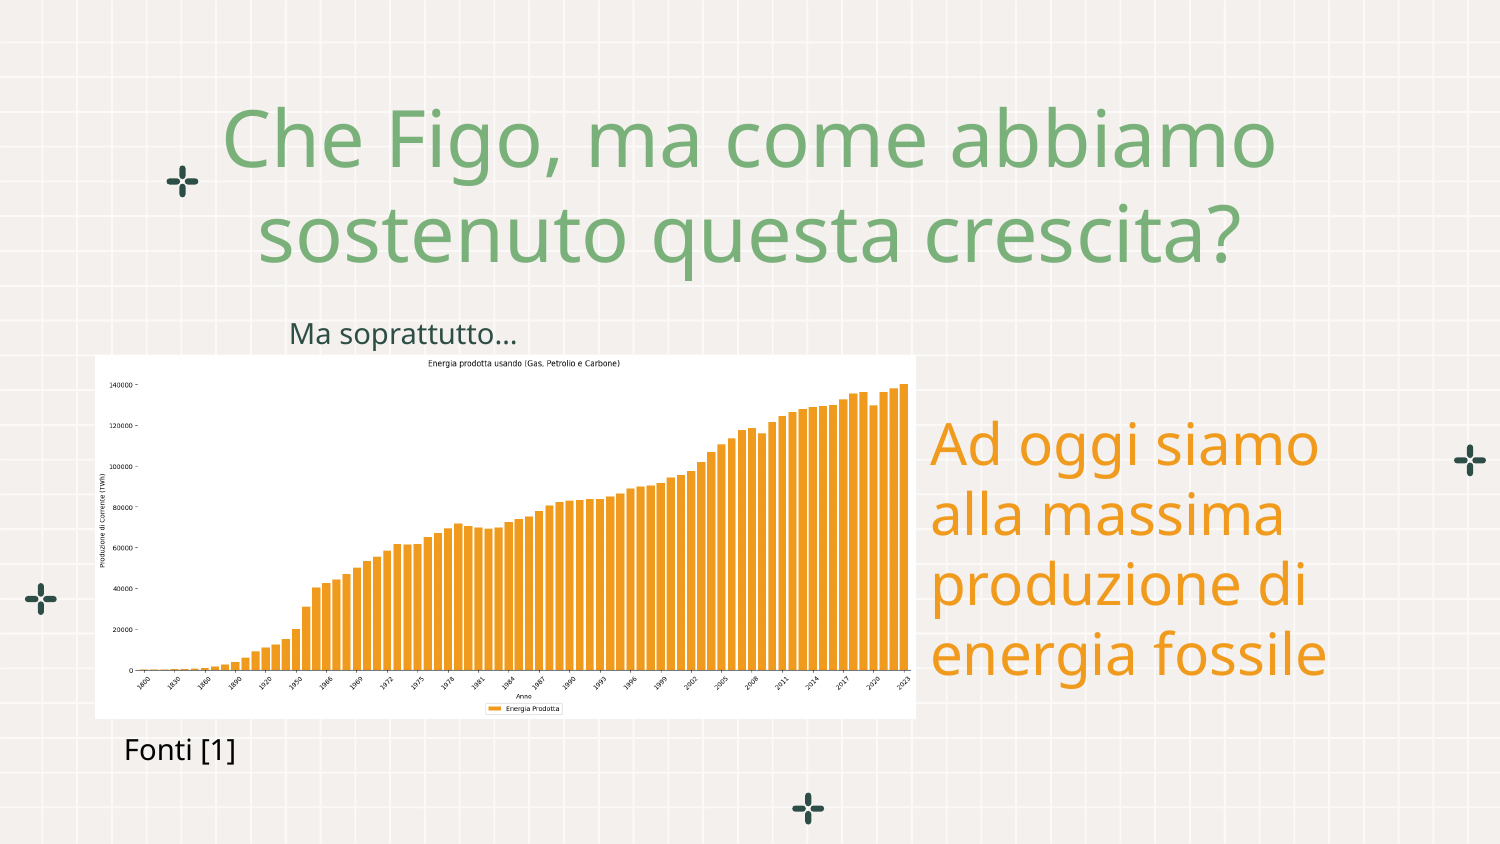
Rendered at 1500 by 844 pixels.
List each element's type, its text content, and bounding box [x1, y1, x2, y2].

text_box Ma soprattutto… [274, 307, 533, 353]
text_box Fonti [1] [109, 727, 251, 774]
subtitle Ad oggi siamo alla massima produzione di energia fossile [921, 384, 1404, 710]
title Che Figo, ma come abbiamo sostenuto questa crescita? [118, 72, 1382, 167]
picture [95, 355, 916, 720]
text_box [166, 165, 199, 198]
